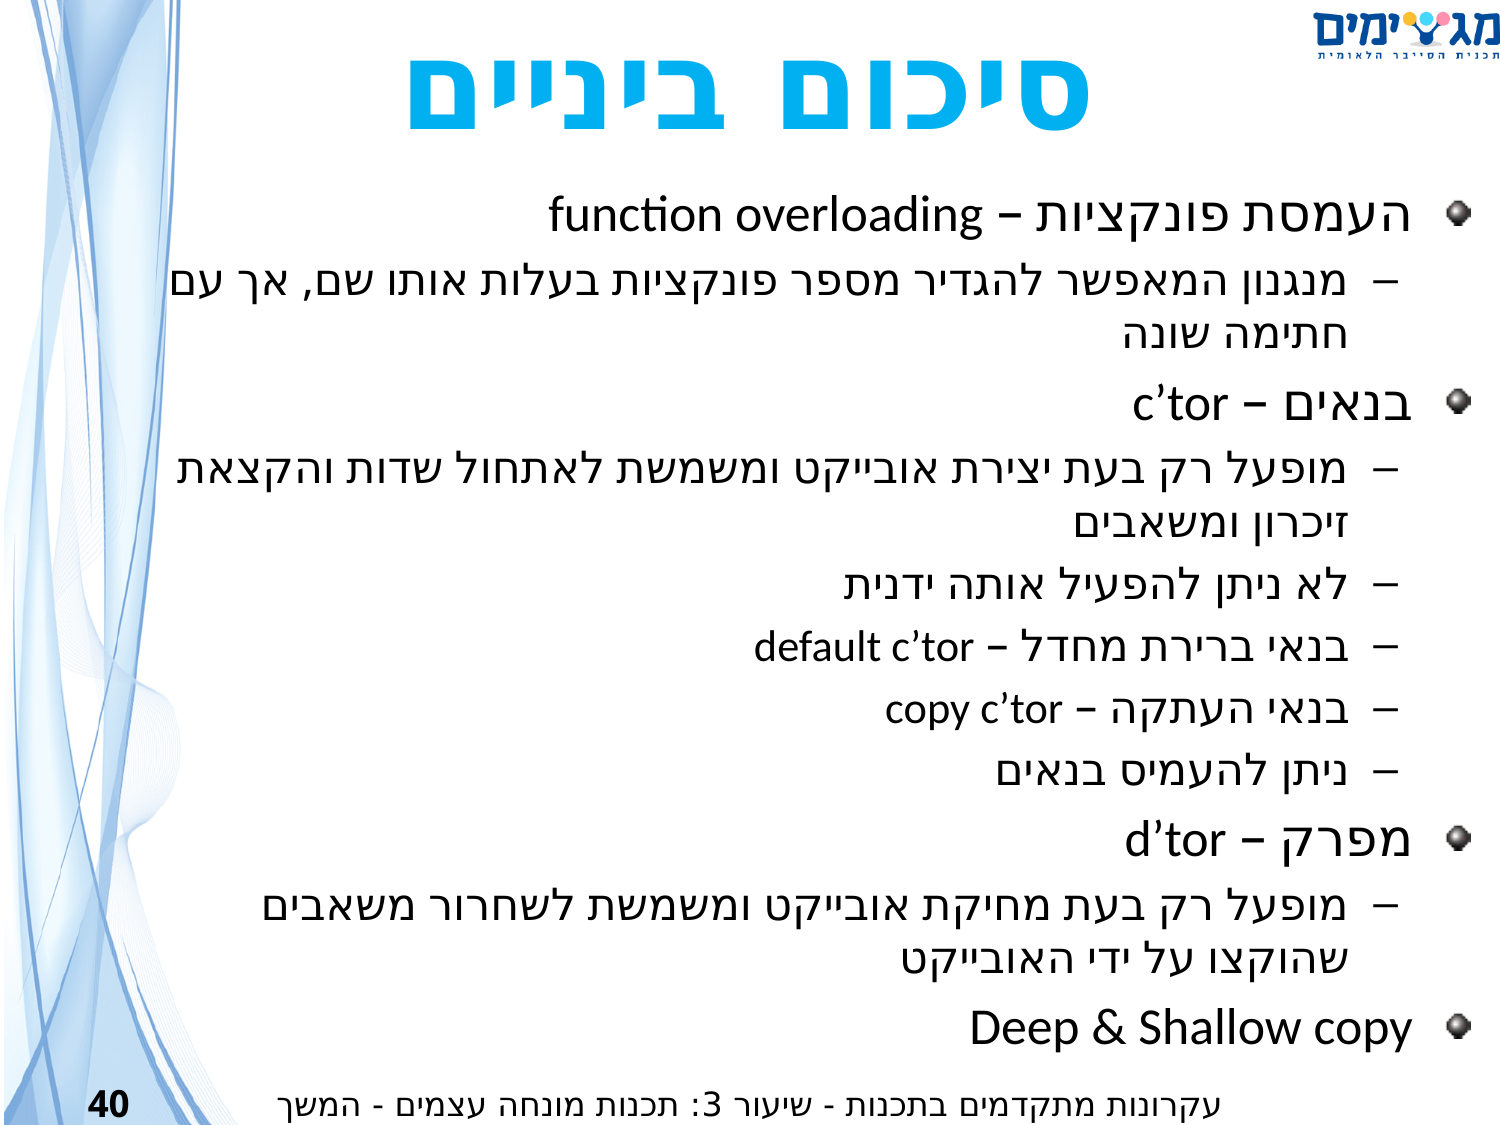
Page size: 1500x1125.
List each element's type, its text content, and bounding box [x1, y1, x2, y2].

picture [1442, 384, 1471, 414]
picture [1442, 1009, 1471, 1039]
list סיכום ביניים [190, 0, 1306, 163]
picture [1442, 821, 1471, 851]
list העמסת פונקציות – function overloading מנגנון המאפשר להגדיר מספר פונקציות בעלות אותו שם, אך עם חתימה שונה בנאים – c’tor מופעל רק בעת יצירת אובייקט ומשמשת לאתחול שדות והקצאת זיכרון ומשאבים לא ניתן להפעיל אותה ידנית בנאי ברירת מחדל – default c’tor בנאי העתקה – copy c’tor ניתן להעמיס בנאים מפרק – d’tor מופעל רק בעת מחיקת אובייקט ומשמשת לשחרור משאבים שהוקצו על ידי האובייקט Deep & Shallow copy [147, 172, 1483, 1073]
picture [1306, 0, 1500, 87]
picture [1442, 196, 1471, 226]
picture [4, 0, 254, 1125]
